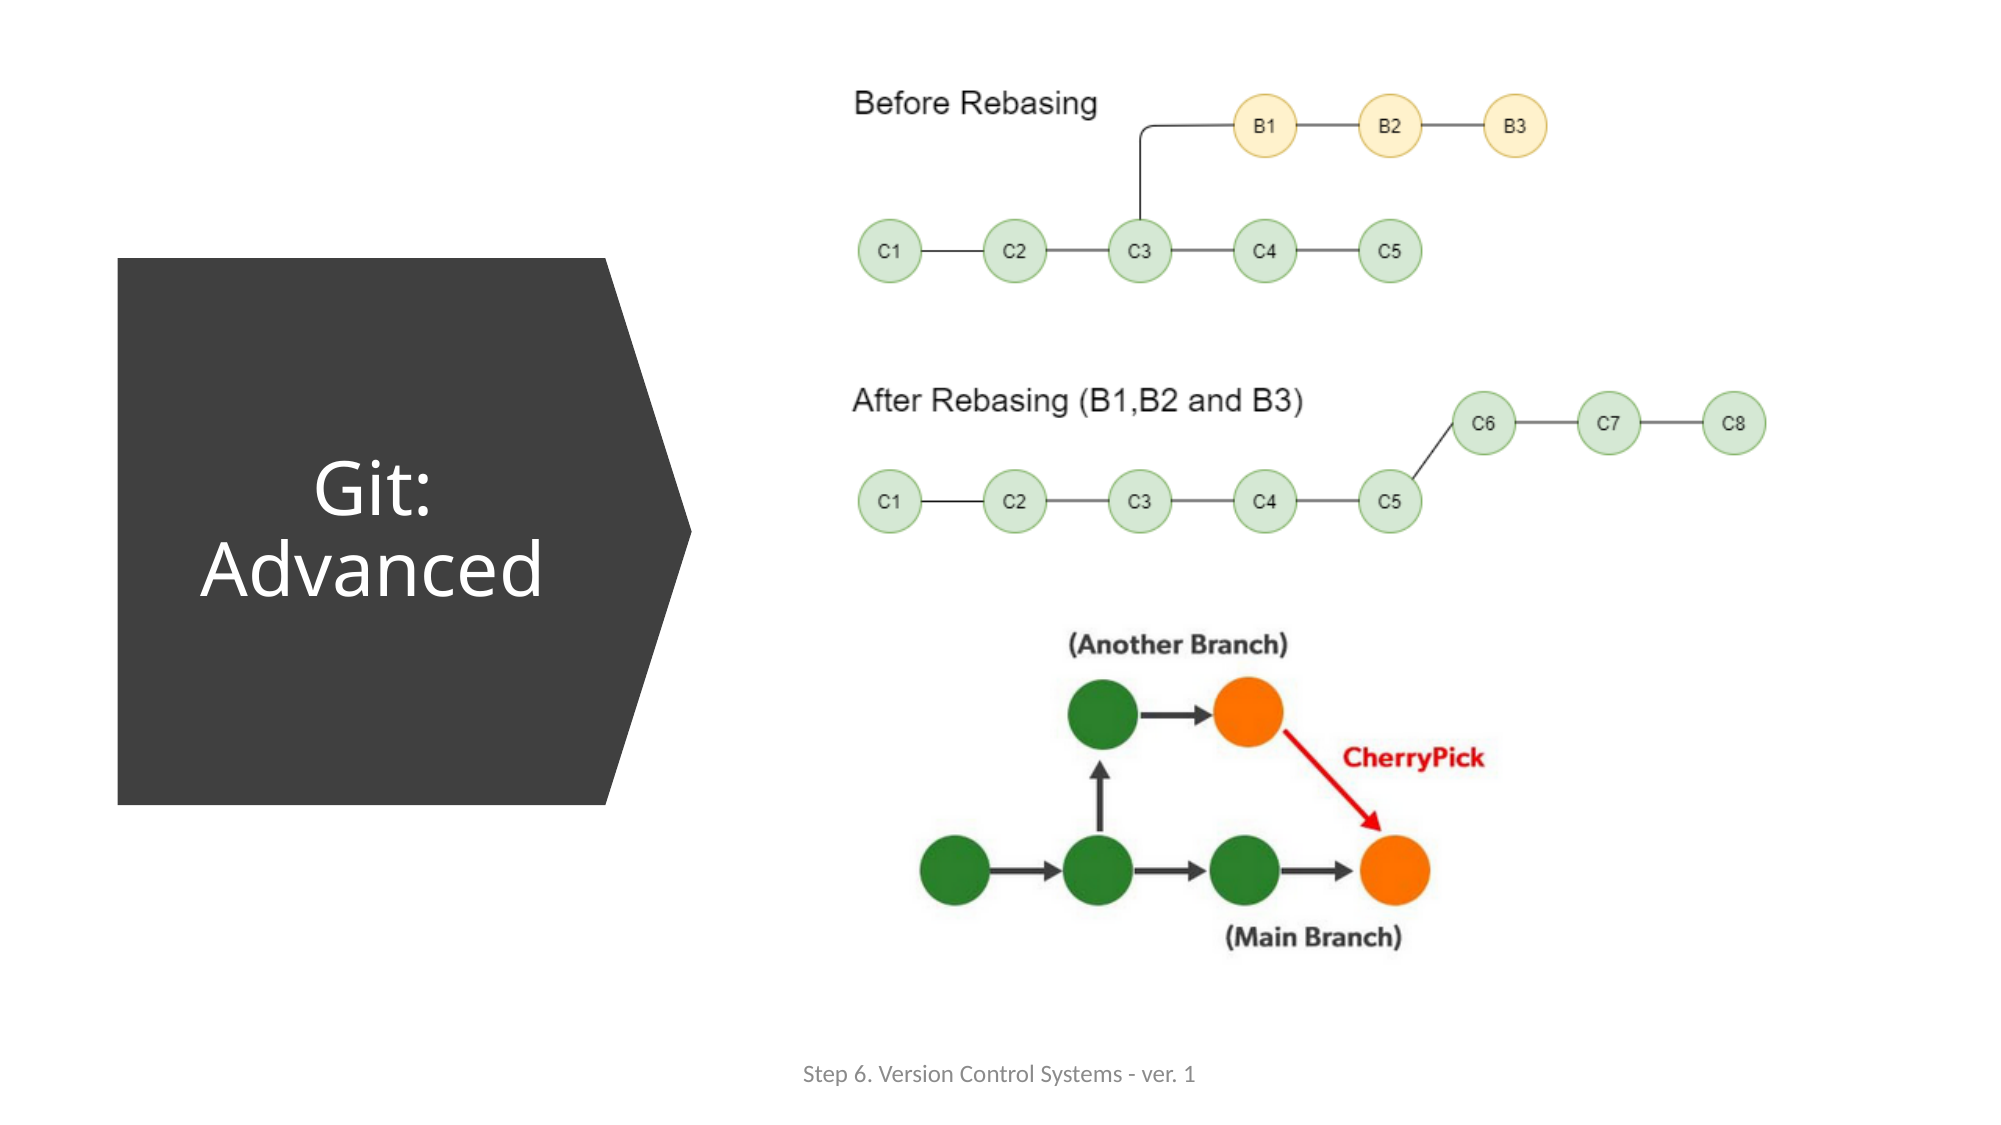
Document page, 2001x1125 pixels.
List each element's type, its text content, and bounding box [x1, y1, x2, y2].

text_box [116, 257, 693, 807]
picture [838, 606, 1612, 1021]
picture [816, 69, 1801, 576]
footer Step 6. Version Control Systems - ver. 1 [662, 1042, 1338, 1103]
title Git: Advanced [145, 322, 600, 741]
